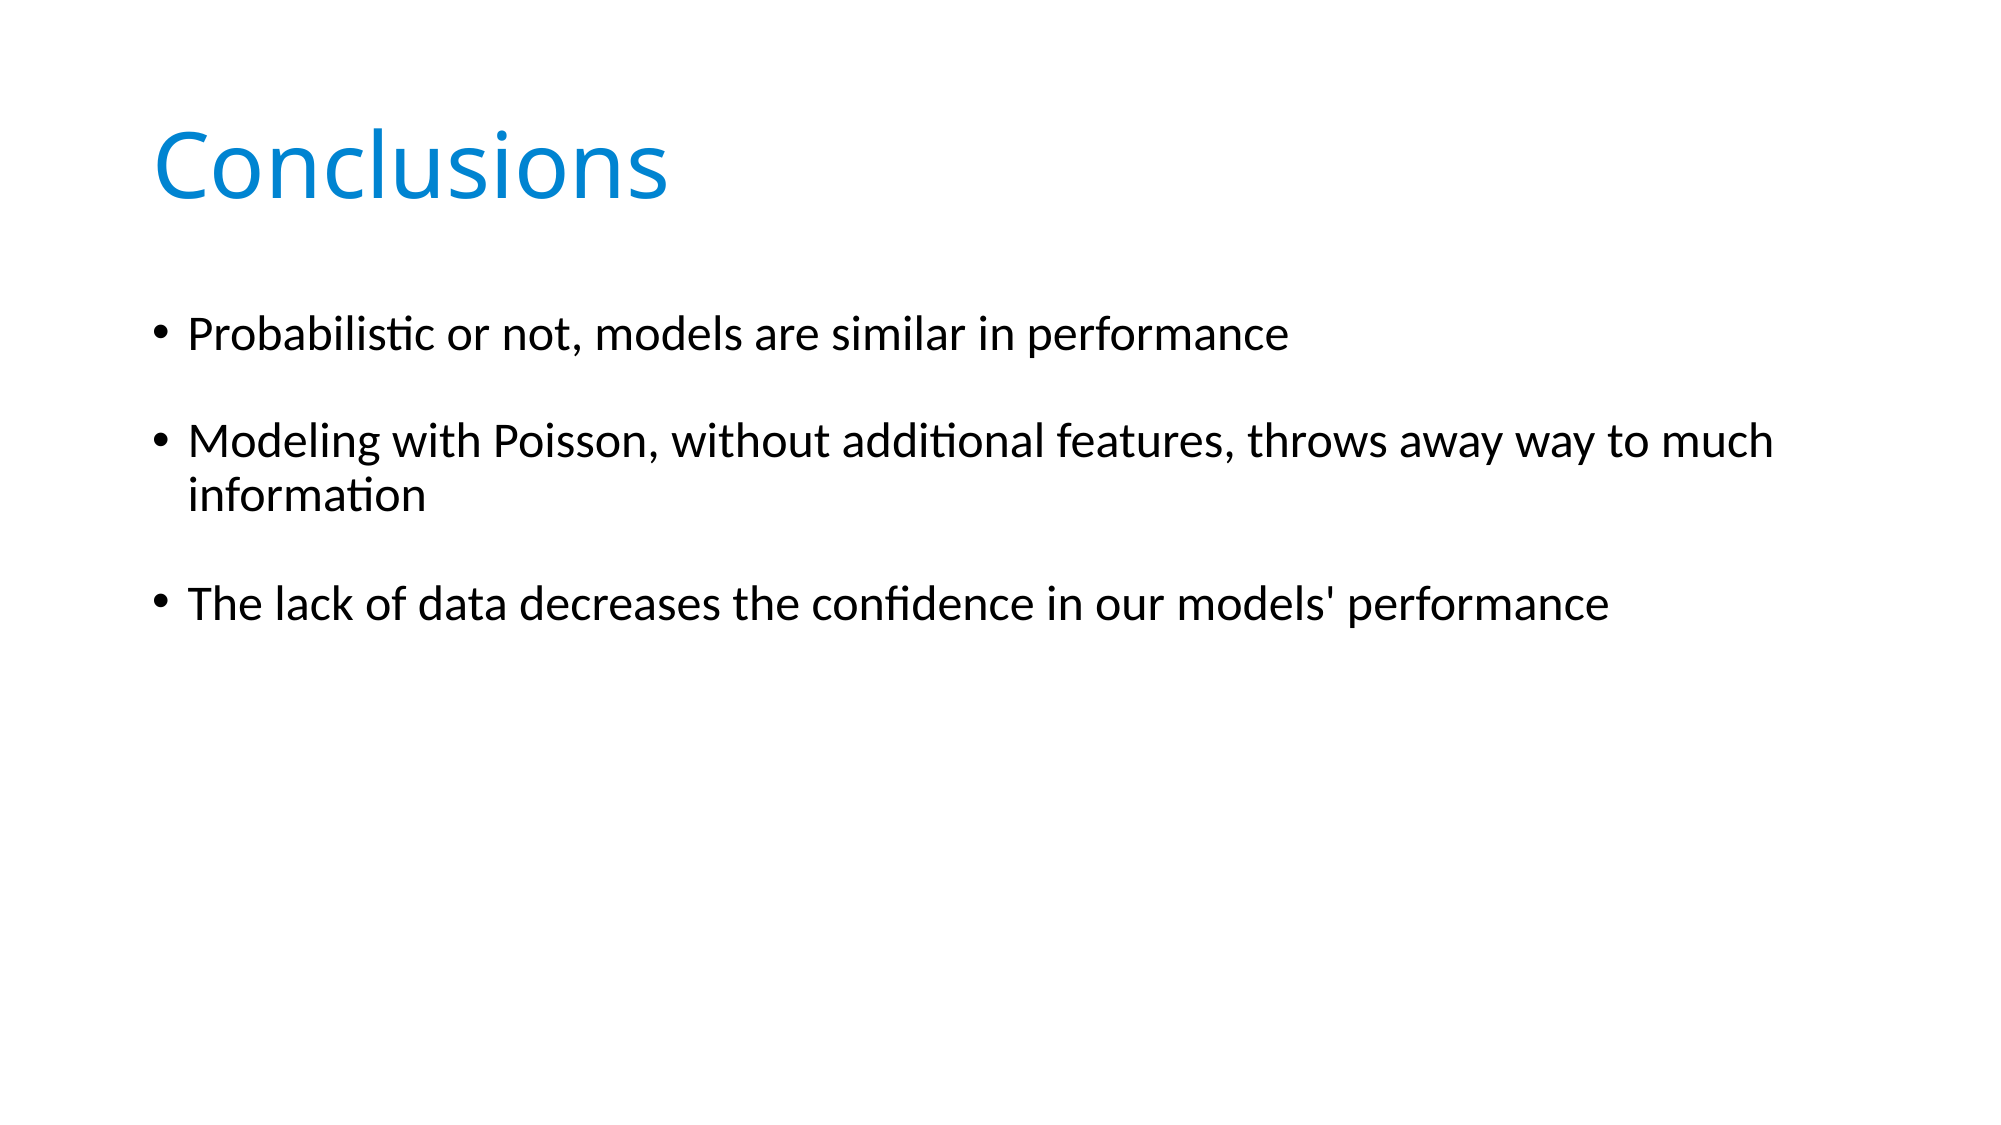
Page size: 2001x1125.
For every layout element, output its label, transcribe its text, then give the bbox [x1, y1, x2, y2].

text_box Conclusions [137, 59, 1863, 278]
text_box Probabilistic or not, models are similar in performance Modeling with Poisson, without additional features, throws away way to much information The lack of data decreases the confidence in our models' performance [137, 299, 1863, 1014]
